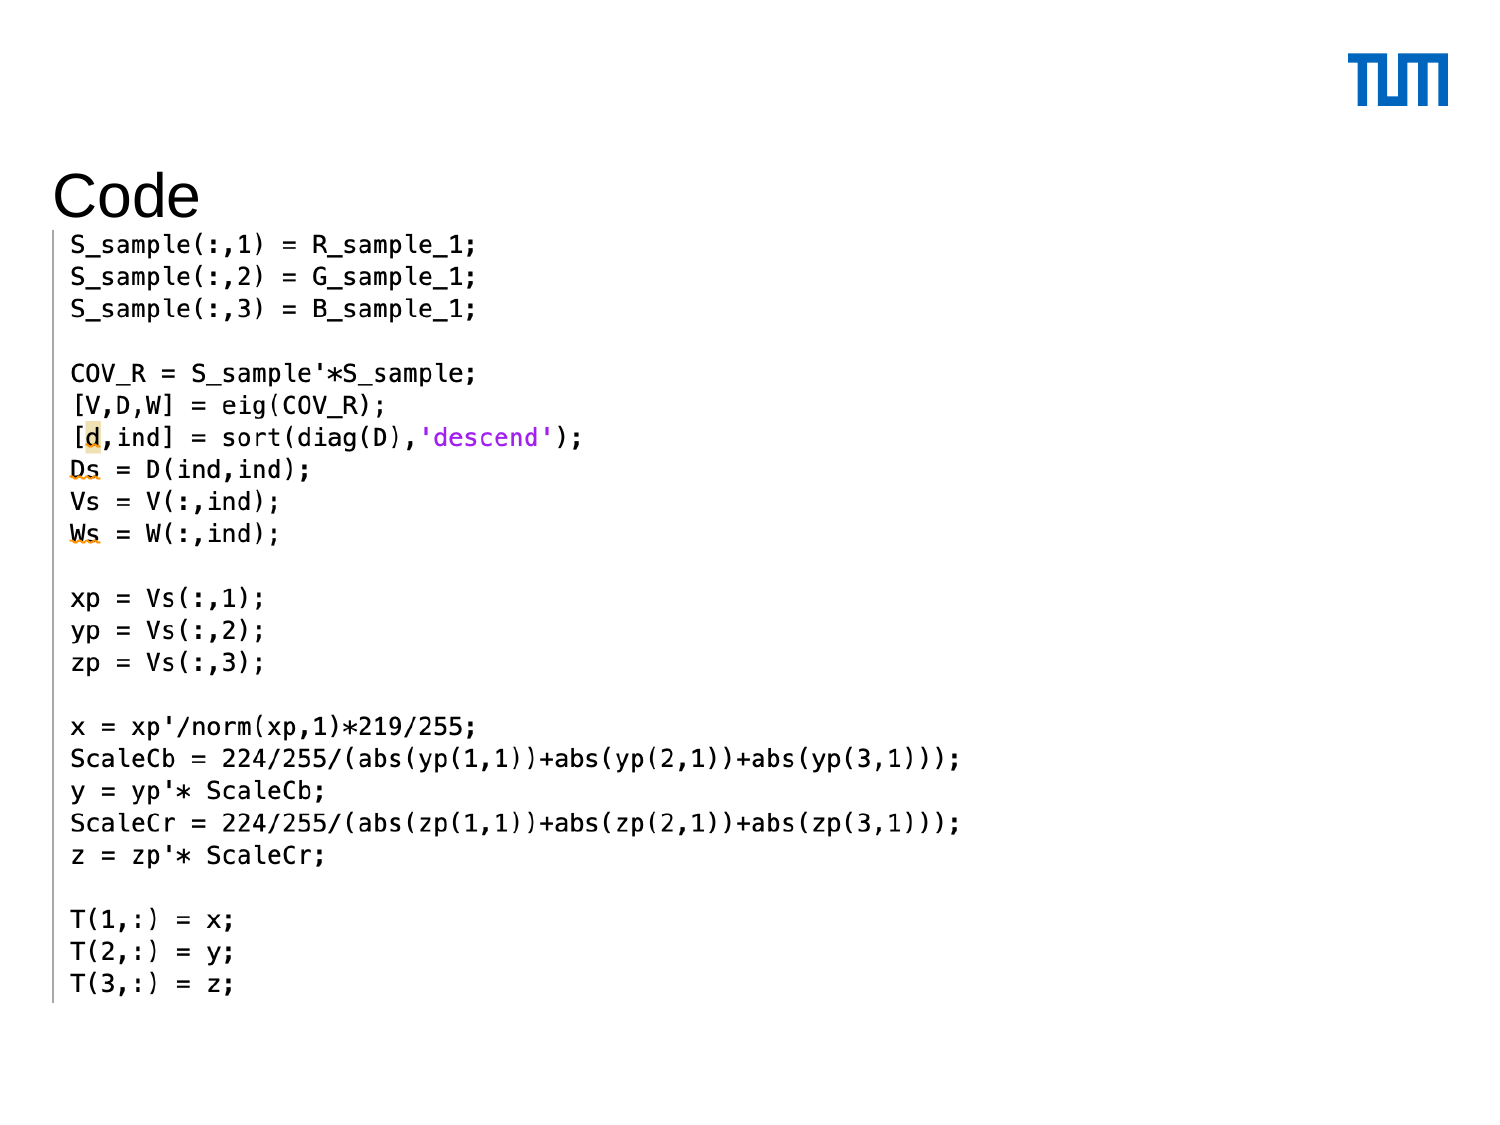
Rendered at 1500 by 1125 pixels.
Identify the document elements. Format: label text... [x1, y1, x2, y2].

title Code [52, 162, 1449, 231]
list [51, 230, 1015, 1003]
